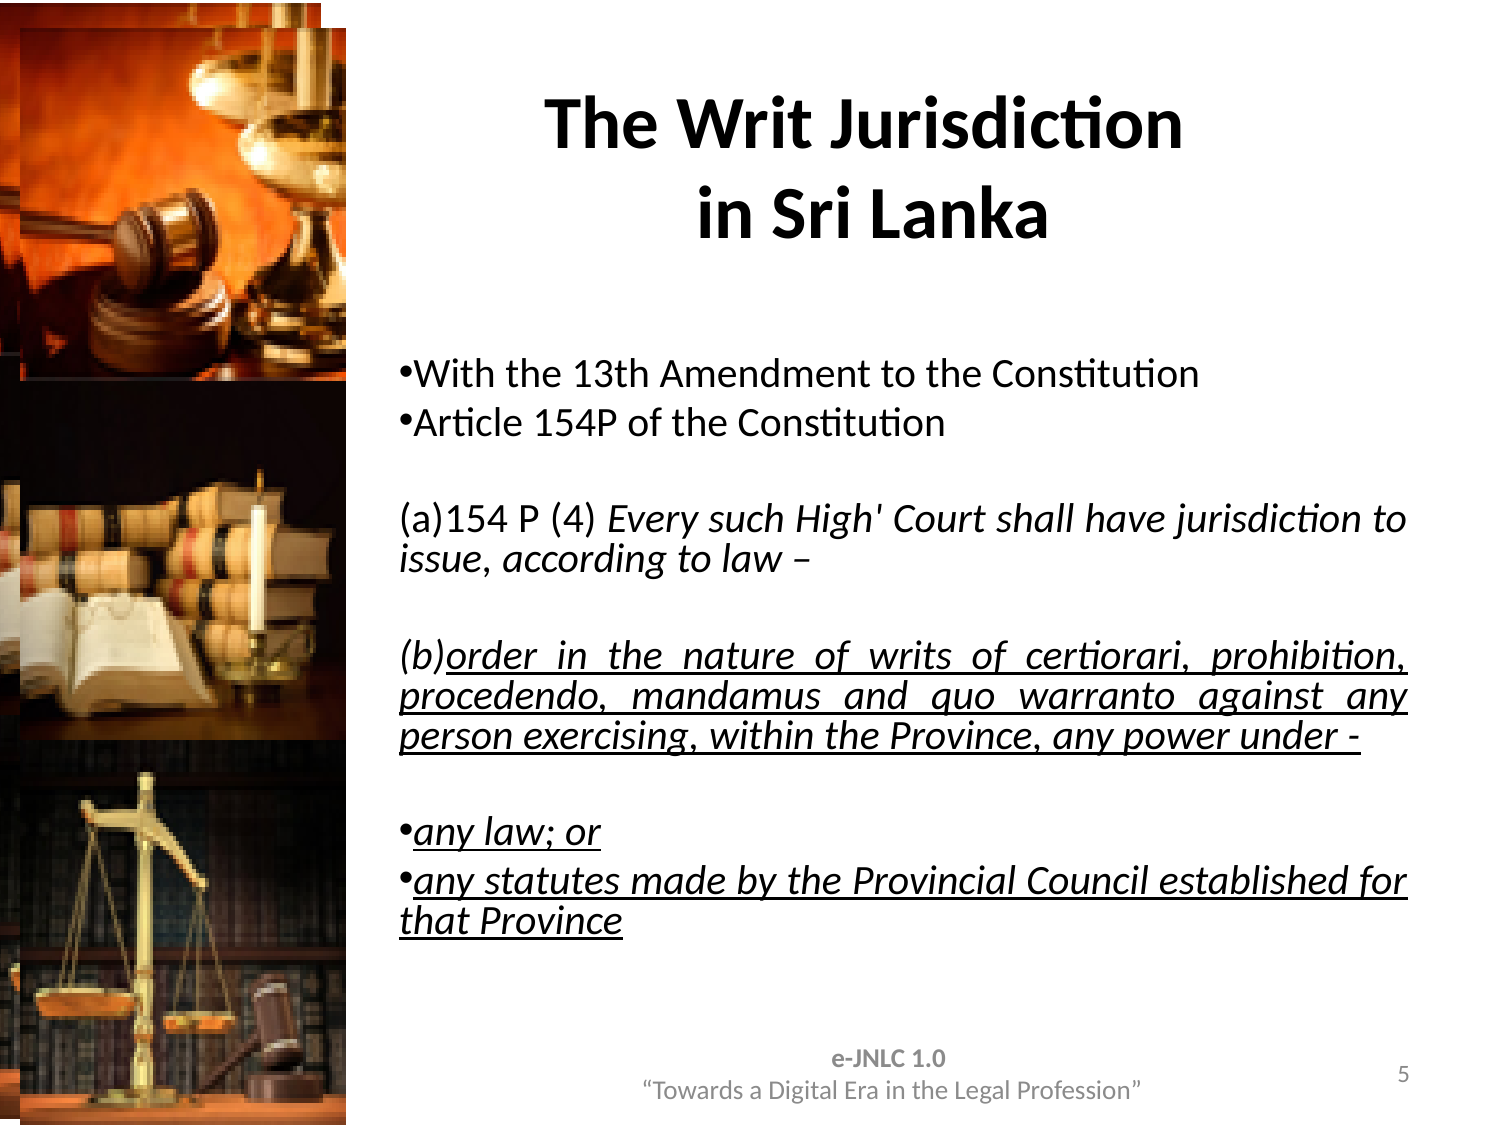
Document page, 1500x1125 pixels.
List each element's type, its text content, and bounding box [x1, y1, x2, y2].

slide_number 5 [1074, 1042, 1425, 1103]
footer e-JNLC 1.0 “Towards a Digital Era in the Legal Profession” [407, 1042, 1074, 1103]
subtitle With the 13th Amendment to the Constitution Article 154P of the Constitution 154 P (4) Every such High' Court shall have jurisdiction to issue, according to law – order in the nature of writs of certiorari, prohibition, procedendo, mandamus and quo warranto against any person exercising, within the Province, any power under - any law; or any statutes made by the Provincial Council established for that Province [383, 302, 1424, 1035]
title The Writ Jurisdiction in Sri Lanka [395, 42, 1353, 284]
picture [0, 3, 346, 1125]
